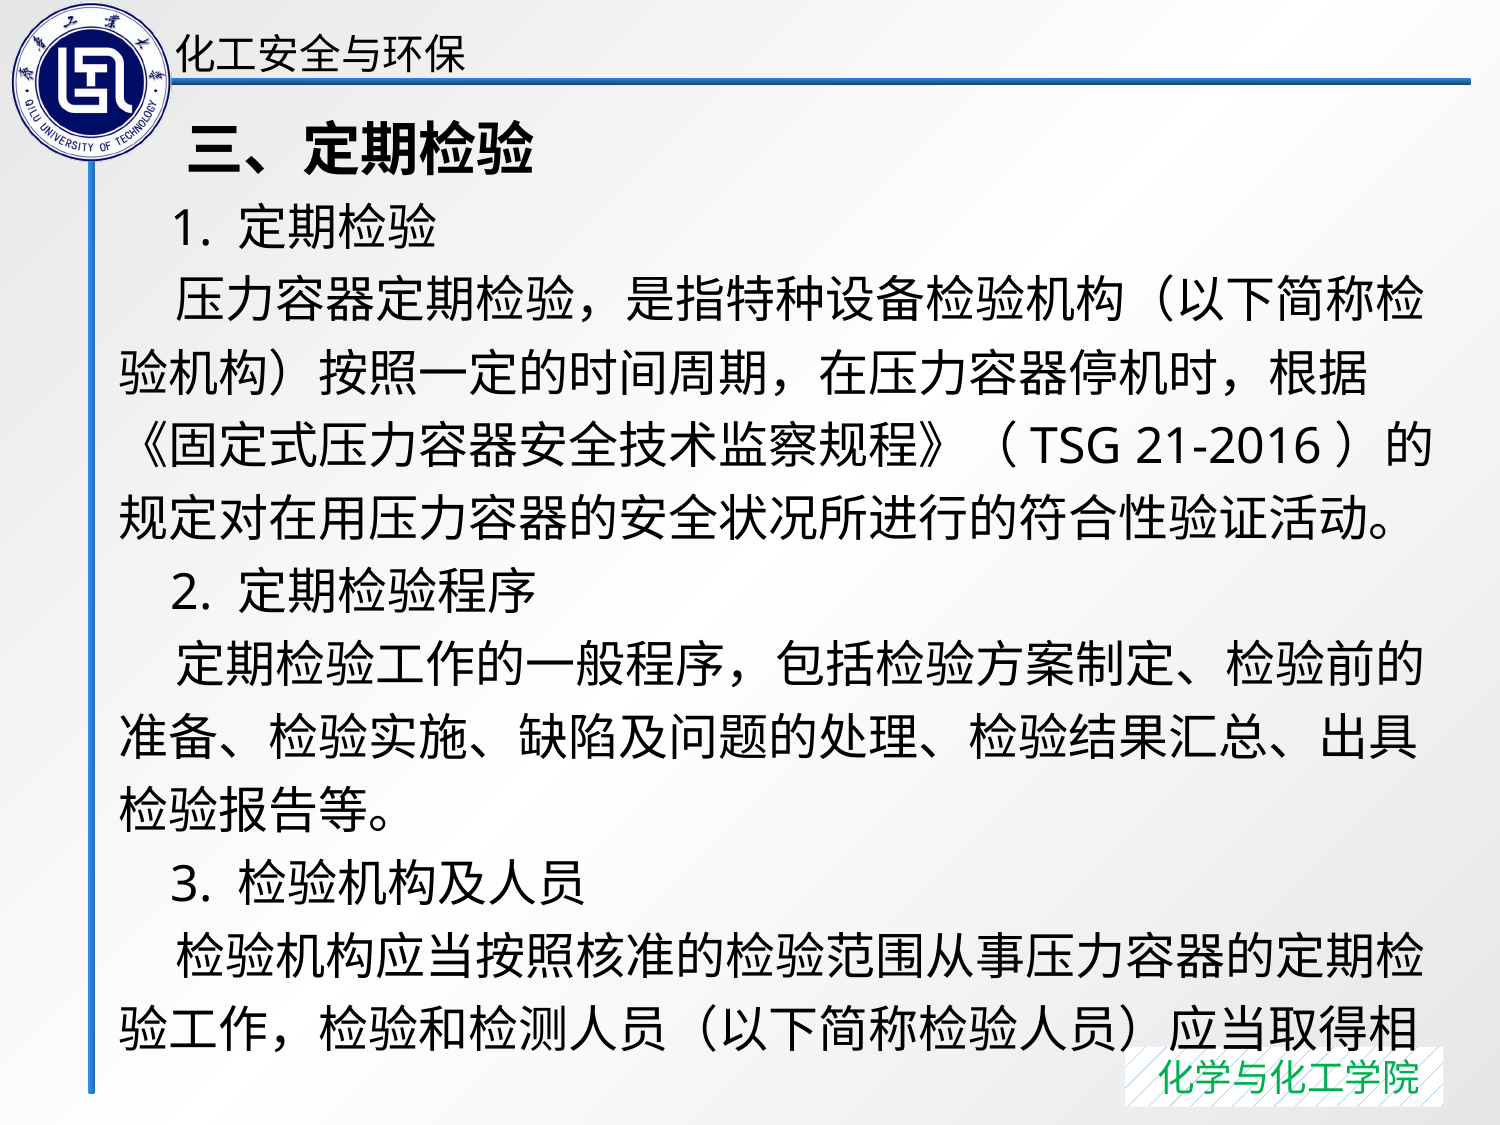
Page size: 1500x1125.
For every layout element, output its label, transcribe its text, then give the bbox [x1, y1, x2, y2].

list 三、定期检验 1. 定期检验 压力容器定期检验，是指特种设备检验机构（以下简称检验机构）按照一定的时间周期，在压力容器停机时，根据《固定式压力容器安全技术监察规程》（TSG 21-2016）的规定对在用压力容器的安全状况所进行的符合性验证活动。 2. 定期检验程序 定期检验工作的一般程序，包括检验方案制定、检验前的准备、检验实施、缺陷及问题的处理、检验结果汇总、出具检验报告等。 3. 检验机构及人员 检验机构应当按照核准的检验范围从事压力容器的定期检验工作，检验和检测人员（以下简称检验人员）应当取得相 [103, 101, 1471, 1048]
picture [11, 2, 172, 162]
